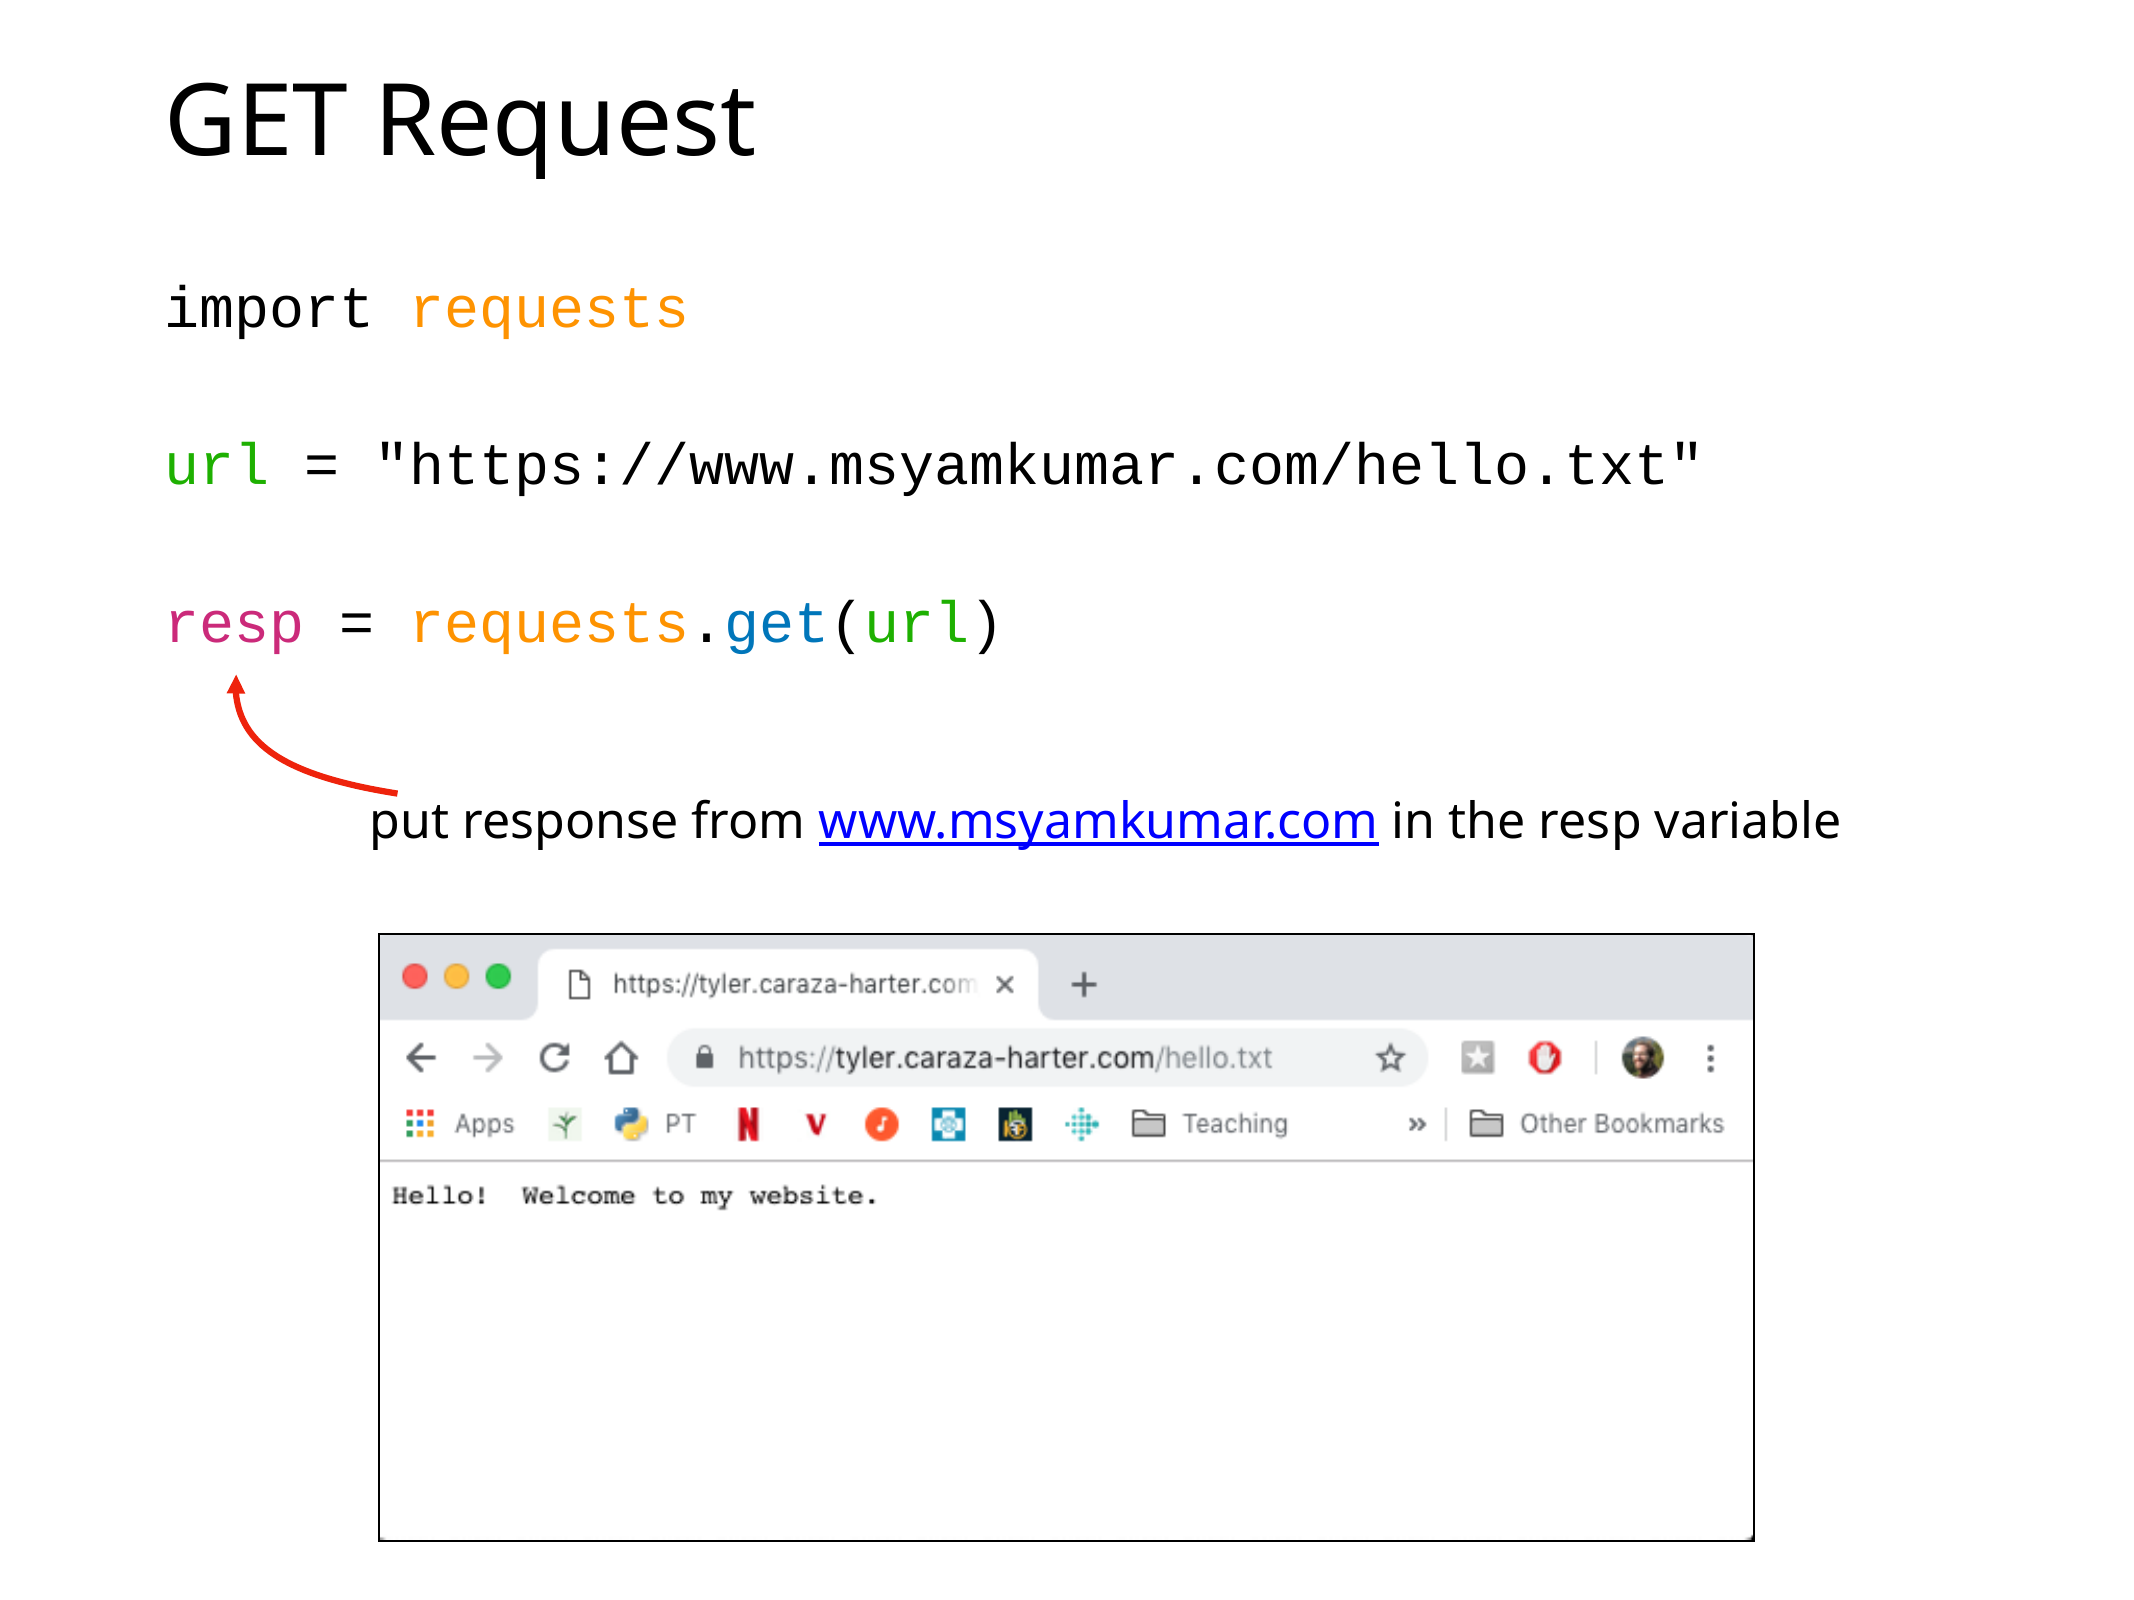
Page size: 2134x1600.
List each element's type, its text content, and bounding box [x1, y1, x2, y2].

title GET Request [155, 41, 1978, 191]
picture [379, 935, 1754, 1540]
text_box [229, 674, 380, 787]
list import requests url = "https://www.msyamkumar.com/hello.txt" resp = requests.get(url) [155, 259, 1978, 1529]
text_box put response from www.msyamkumar.com in the resp variable [361, 780, 1851, 866]
